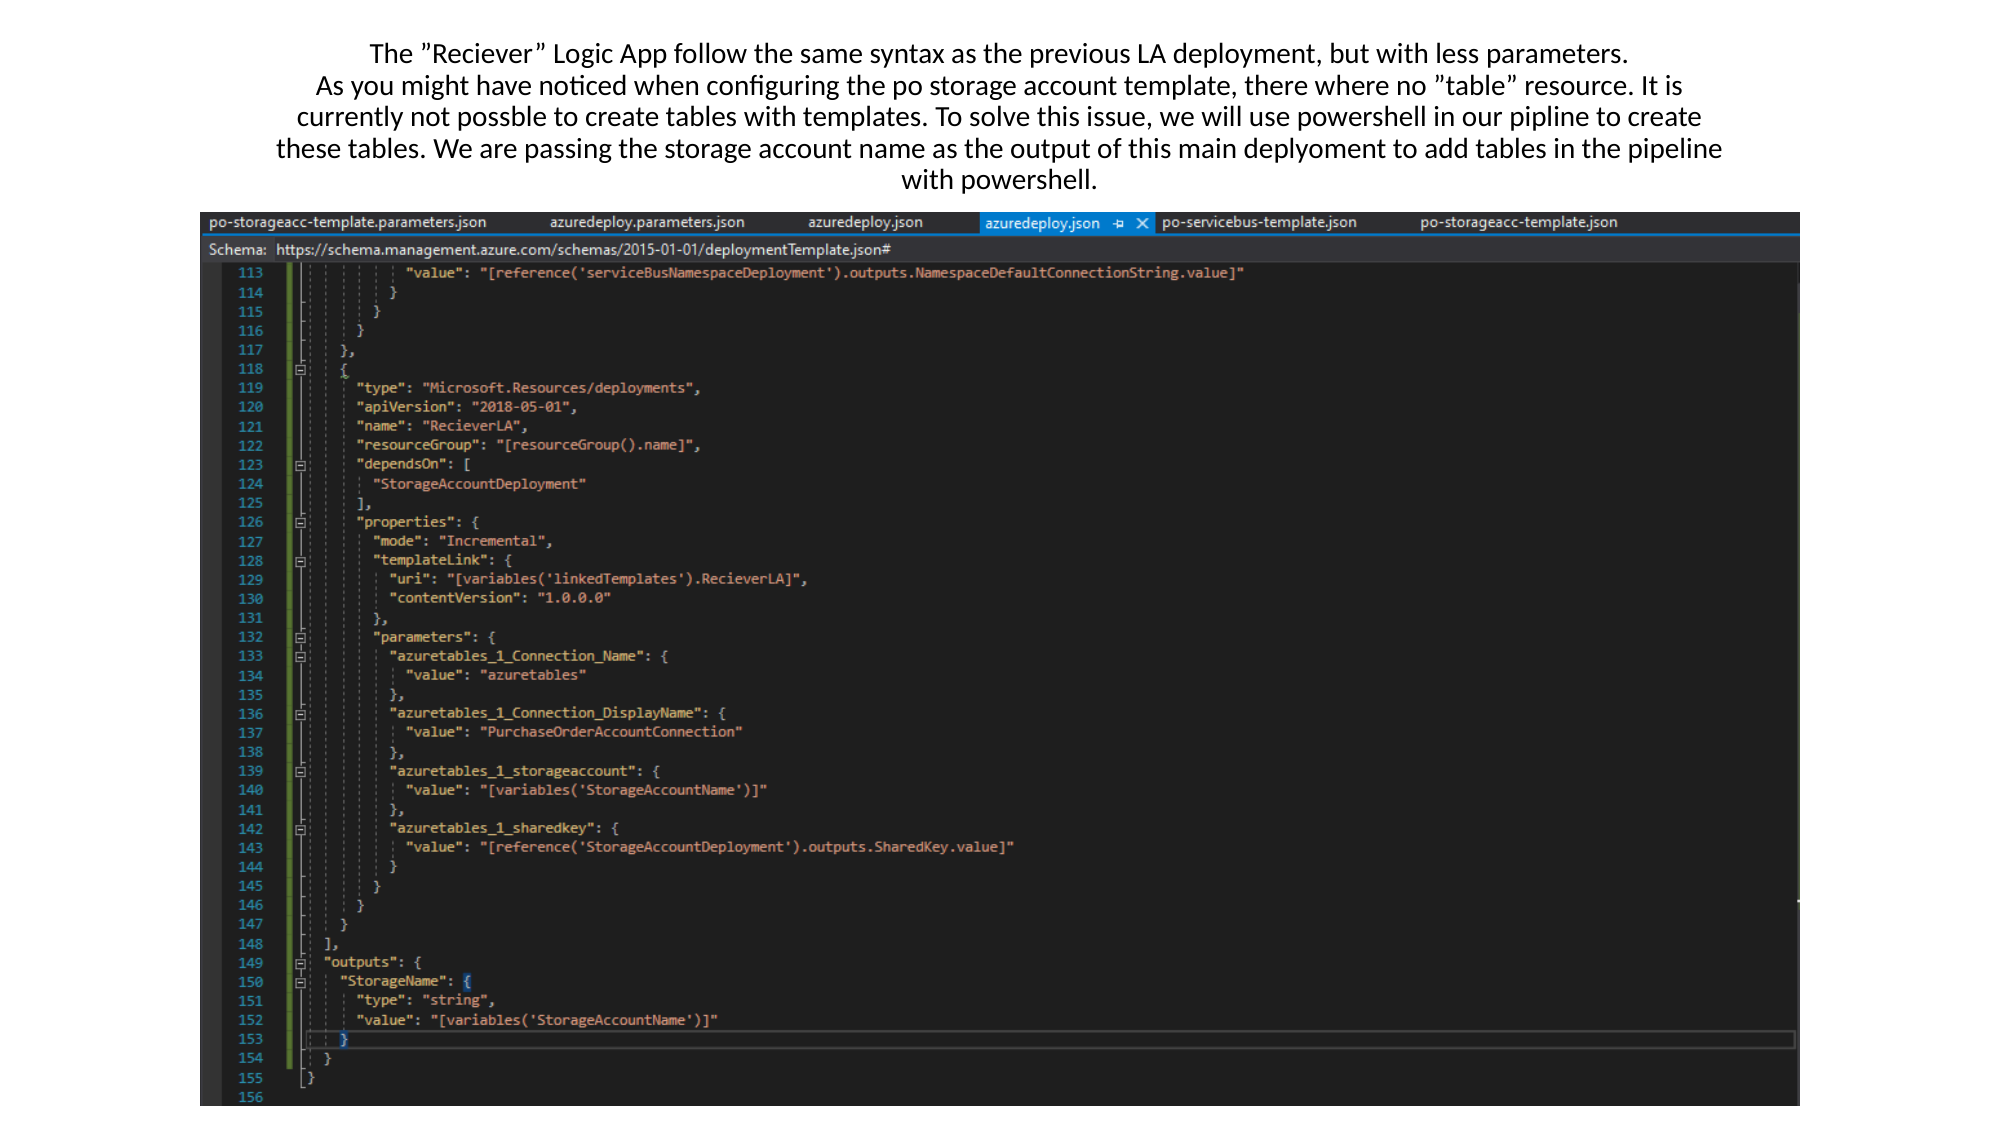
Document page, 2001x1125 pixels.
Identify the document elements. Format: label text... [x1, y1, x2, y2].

subtitle The ”Reciever” Logic App follow the same syntax as the previous LA deployment, but with less parameters. As you might have noticed when configuring the po storage account template, there where no ”table” resource. It is currently not possble to create tables with templates. To solve this issue, we will use powershell in our pipline to create these tables. We are passing the storage account name as the output of this main deplyoment to add tables in the pipeline with powershell. [249, 31, 1750, 212]
picture [200, 212, 1800, 1106]
